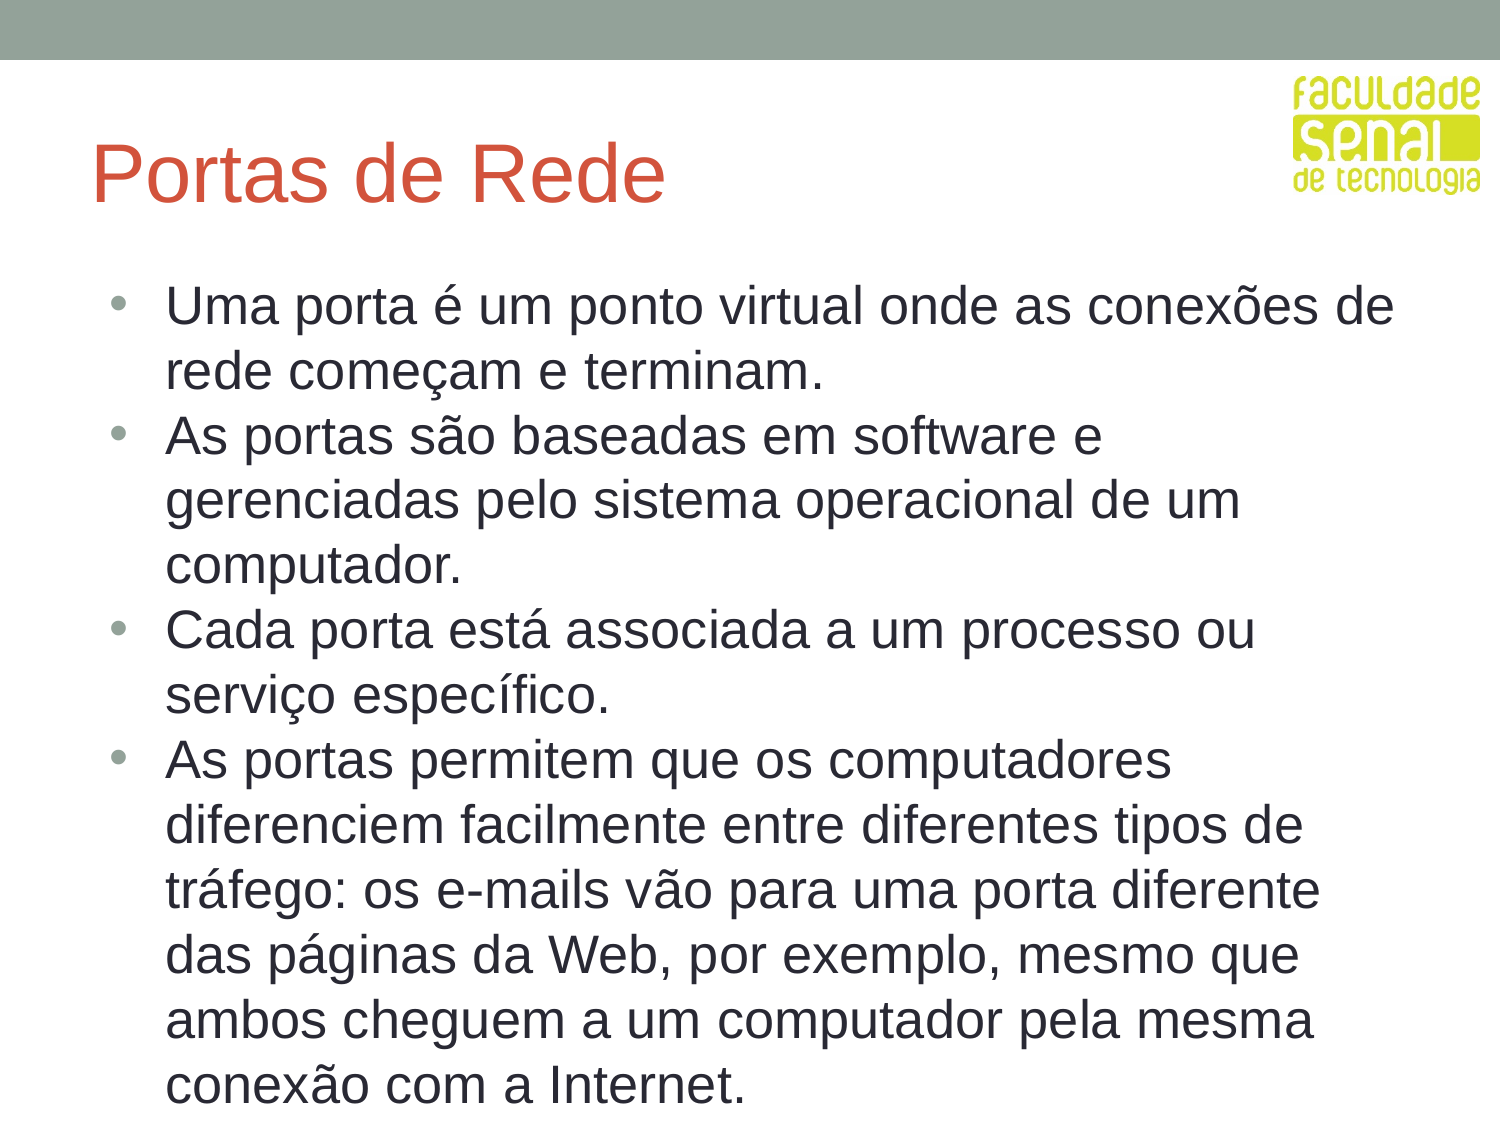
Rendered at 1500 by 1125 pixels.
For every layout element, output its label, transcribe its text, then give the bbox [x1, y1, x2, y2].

list Uma porta é um ponto virtual onde as conexões de rede começam e terminam. As portas são baseadas em software e gerenciadas pelo sistema operacional de um computador. Cada porta está associada a um processo ou serviço específico. As portas permitem que os computadores diferenciem facilmente entre diferentes tipos de tráfego: os e-mails vão para uma porta diferente das páginas da Web, por exemplo, mesmo que ambos cheguem a um computador pela mesma conexão com a Internet. [75, 262, 1425, 1063]
title Portas de Rede [75, 87, 1425, 250]
picture [1293, 76, 1480, 195]
